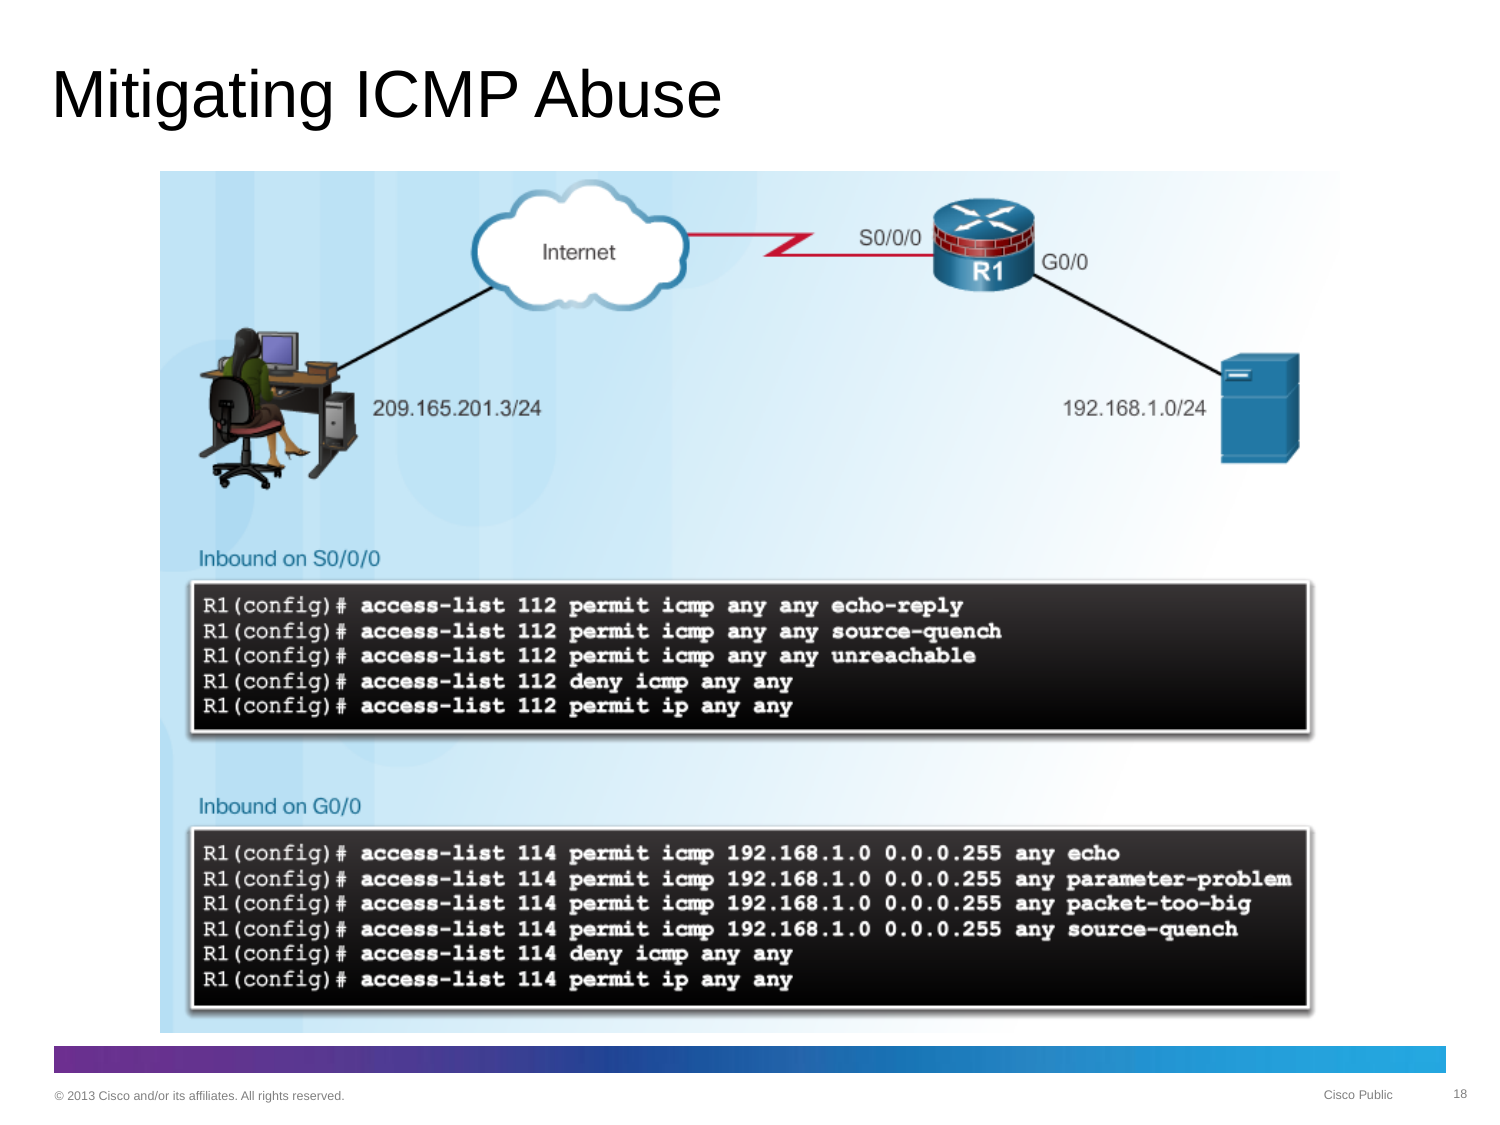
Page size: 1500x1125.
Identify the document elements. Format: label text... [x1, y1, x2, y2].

picture [160, 171, 1340, 1034]
title Mitigating ICMP Abuse [37, 0, 1447, 139]
picture [54, 1046, 1446, 1073]
